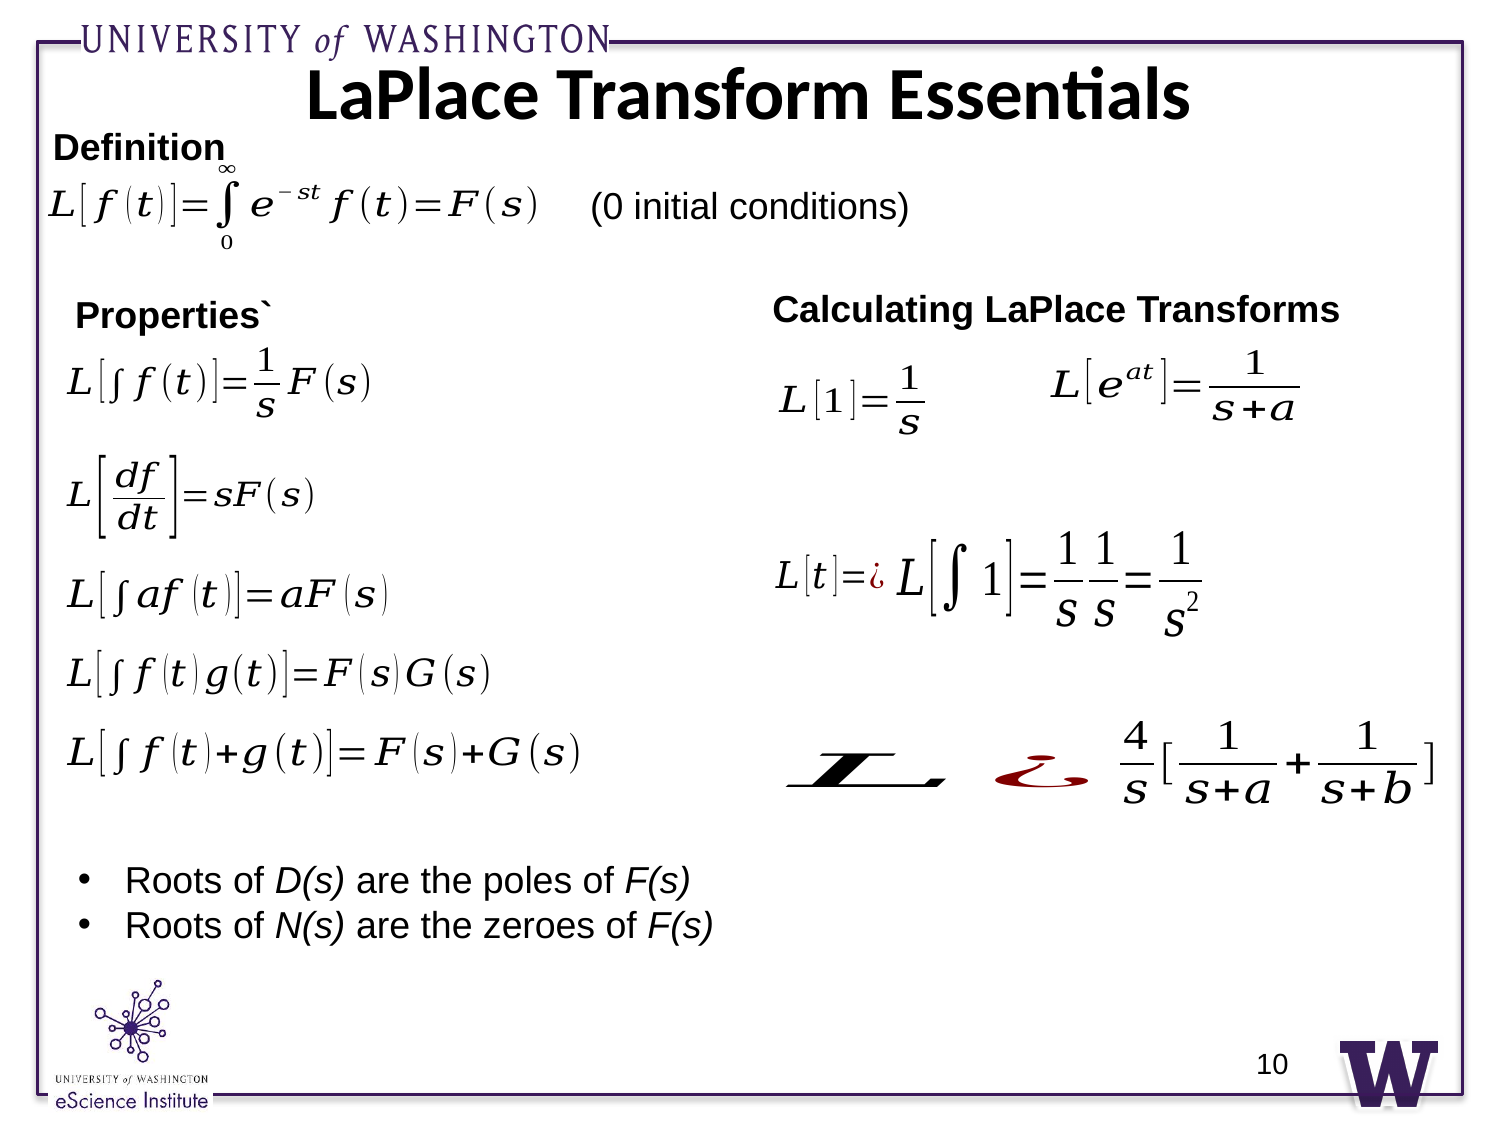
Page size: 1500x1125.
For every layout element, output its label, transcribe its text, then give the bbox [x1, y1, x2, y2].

picture [48, 978, 213, 1113]
text_box Calculating LaPlace Transforms [757, 277, 1356, 338]
picture [1340, 1041, 1438, 1093]
text_box Definition [38, 115, 242, 176]
text_box (0 initial conditions) [575, 174, 925, 235]
text_box Properties` [60, 283, 288, 344]
title LaPlace Transform Essentials [75, 37, 1425, 175]
picture [81, 24, 609, 37]
slide_number 10 [1241, 1037, 1325, 1098]
picture [1340, 1096, 1438, 1107]
